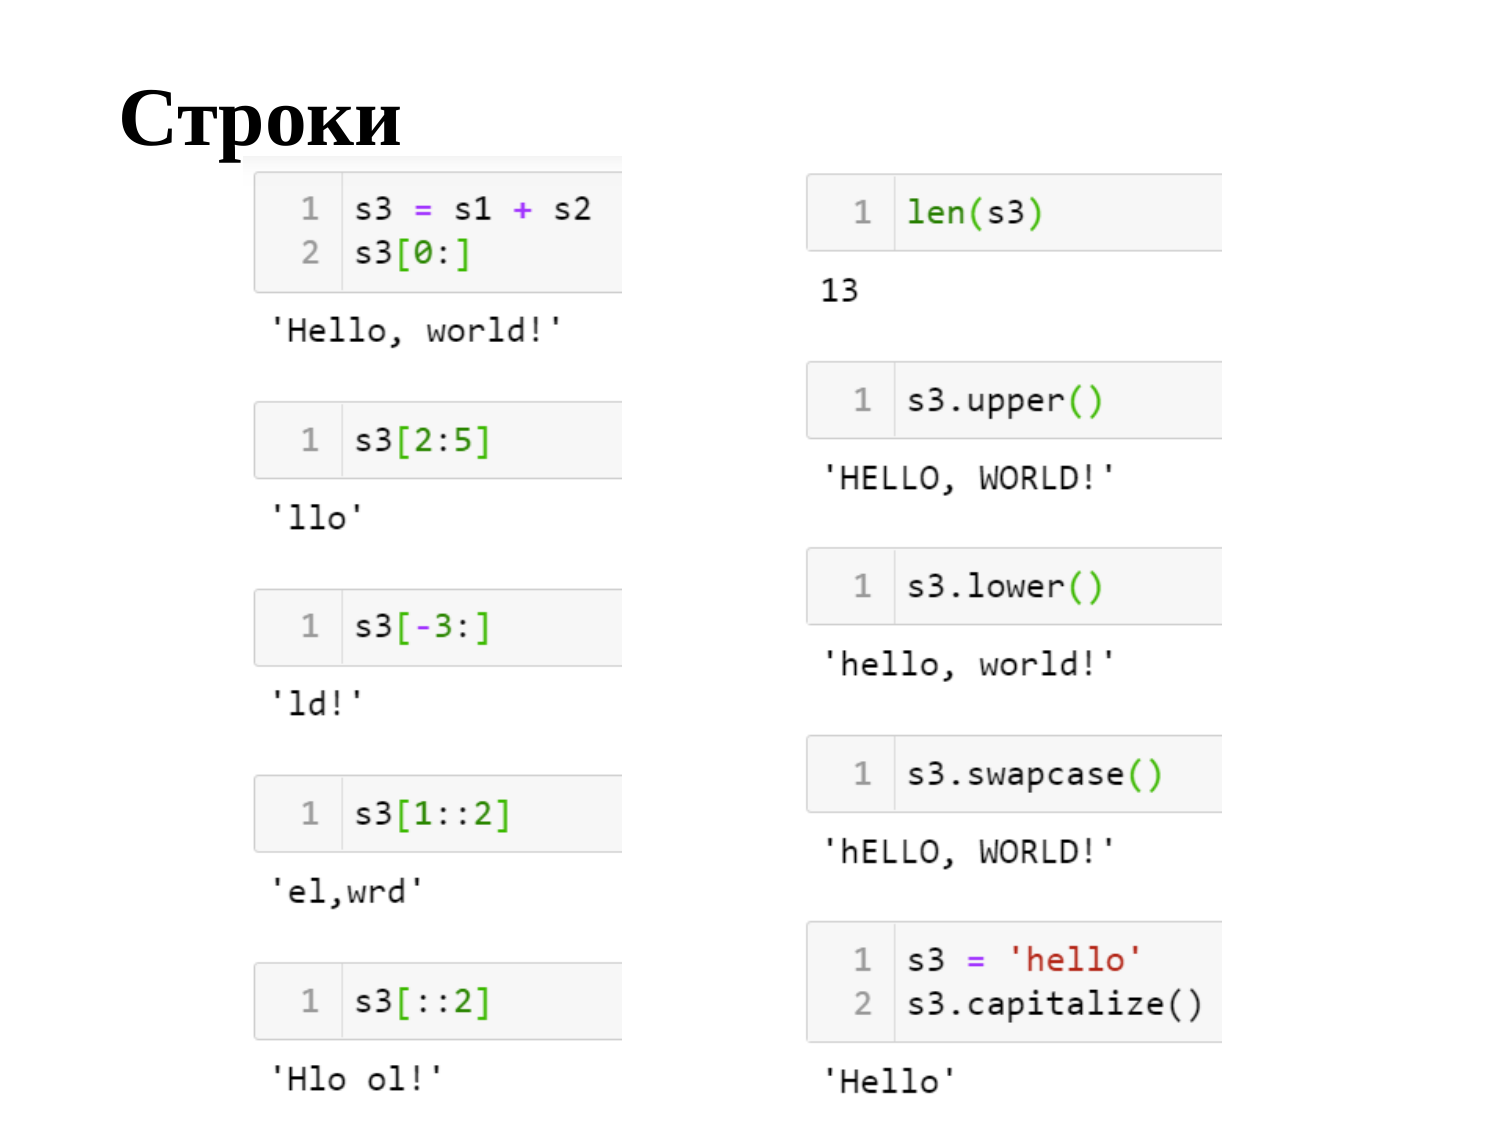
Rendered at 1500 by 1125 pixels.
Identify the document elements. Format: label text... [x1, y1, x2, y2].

title Строки [103, 59, 1397, 177]
picture [243, 156, 622, 1125]
picture [797, 158, 1222, 1112]
